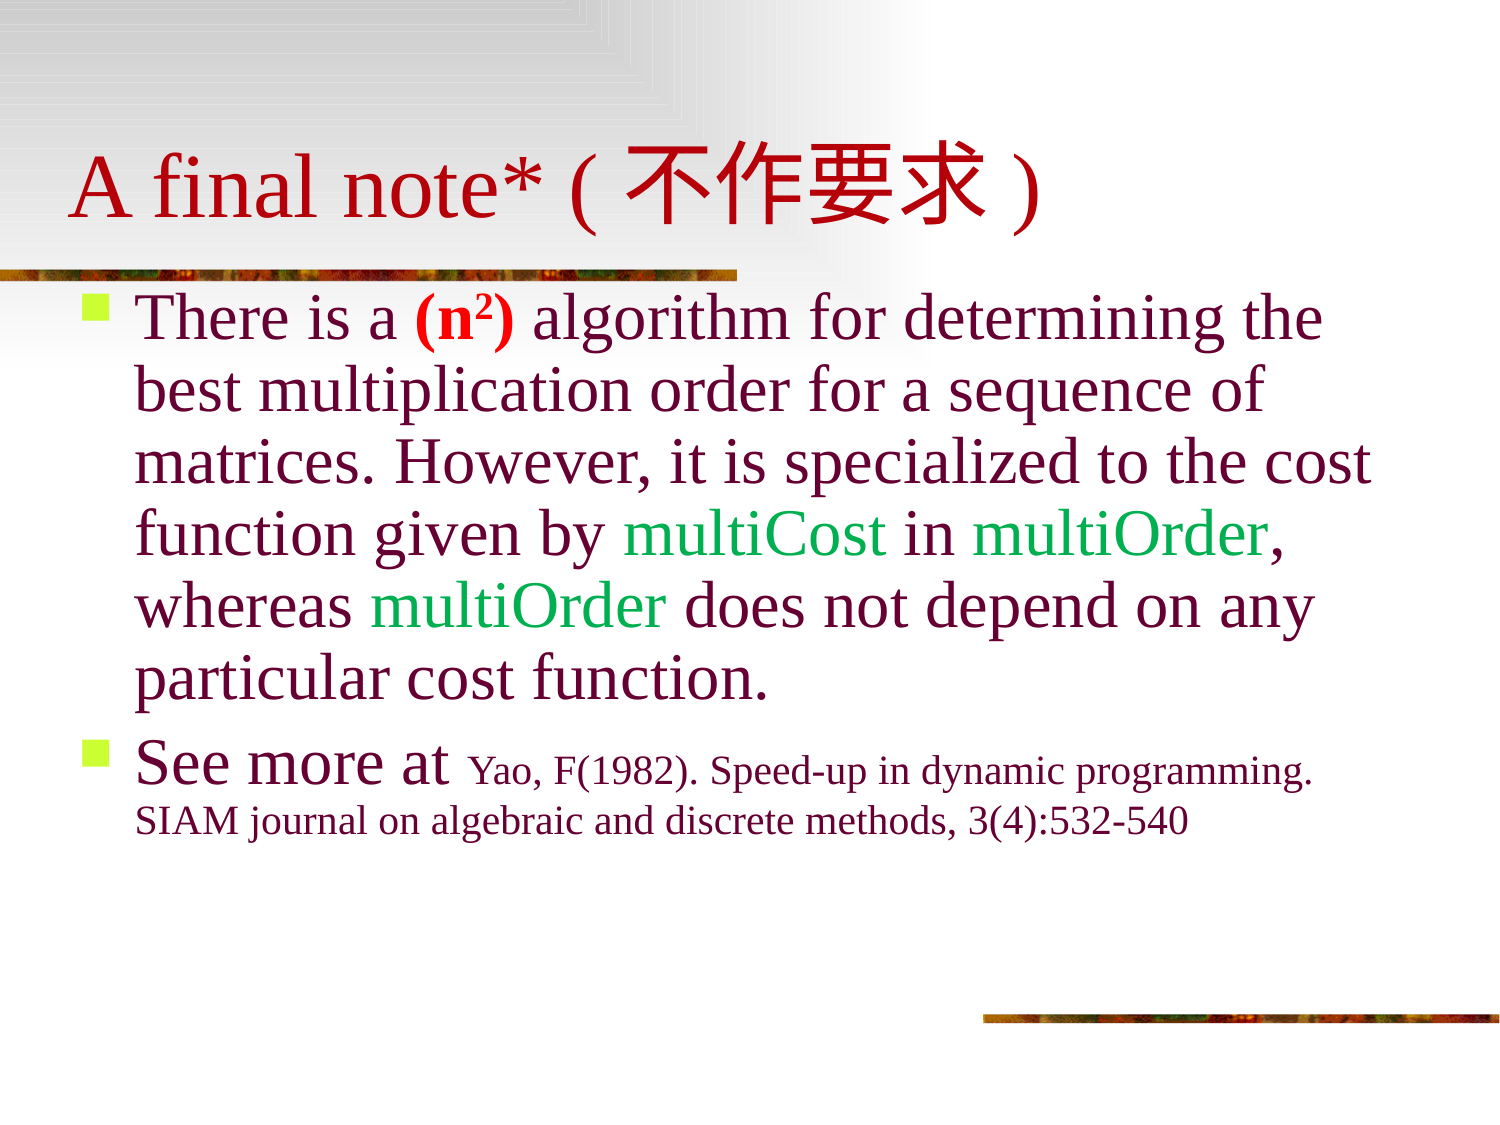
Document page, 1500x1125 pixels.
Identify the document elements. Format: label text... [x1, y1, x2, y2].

picture [983, 1013, 1500, 1026]
picture [0, 268, 737, 285]
title A final note* (不作要求) [52, 118, 1469, 244]
